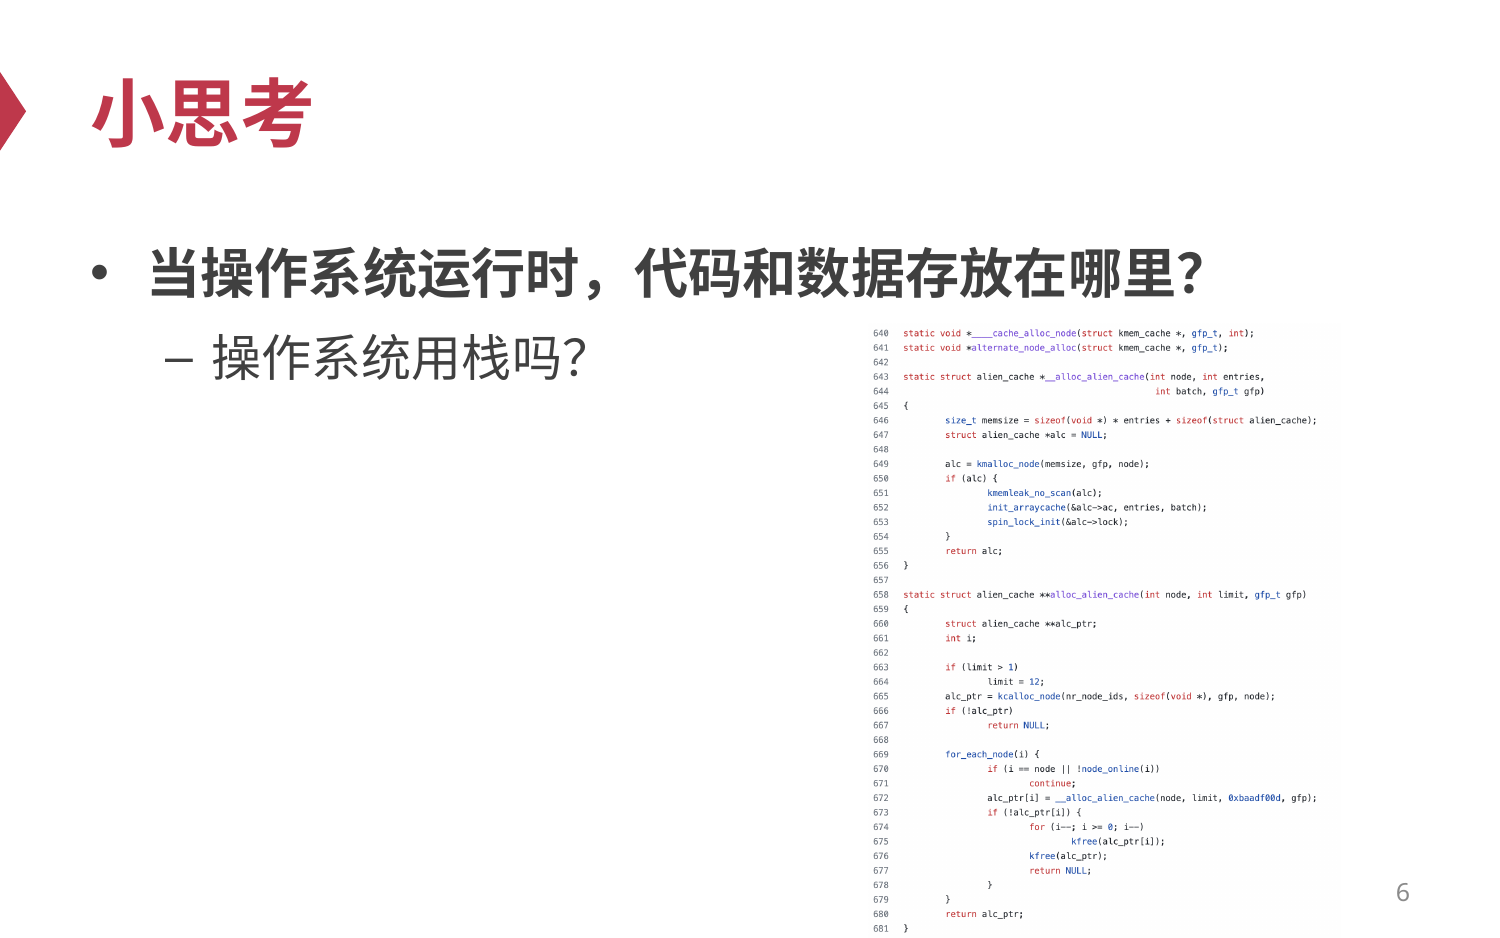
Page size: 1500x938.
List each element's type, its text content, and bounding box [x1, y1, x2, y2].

list 当操作系统运行时，代码和数据存放在哪里？ 操作系统用栈吗？ [75, 218, 1483, 838]
picture [867, 323, 1341, 938]
slide_number 6 [1345, 868, 1425, 919]
title 小思考 [75, 37, 1425, 186]
